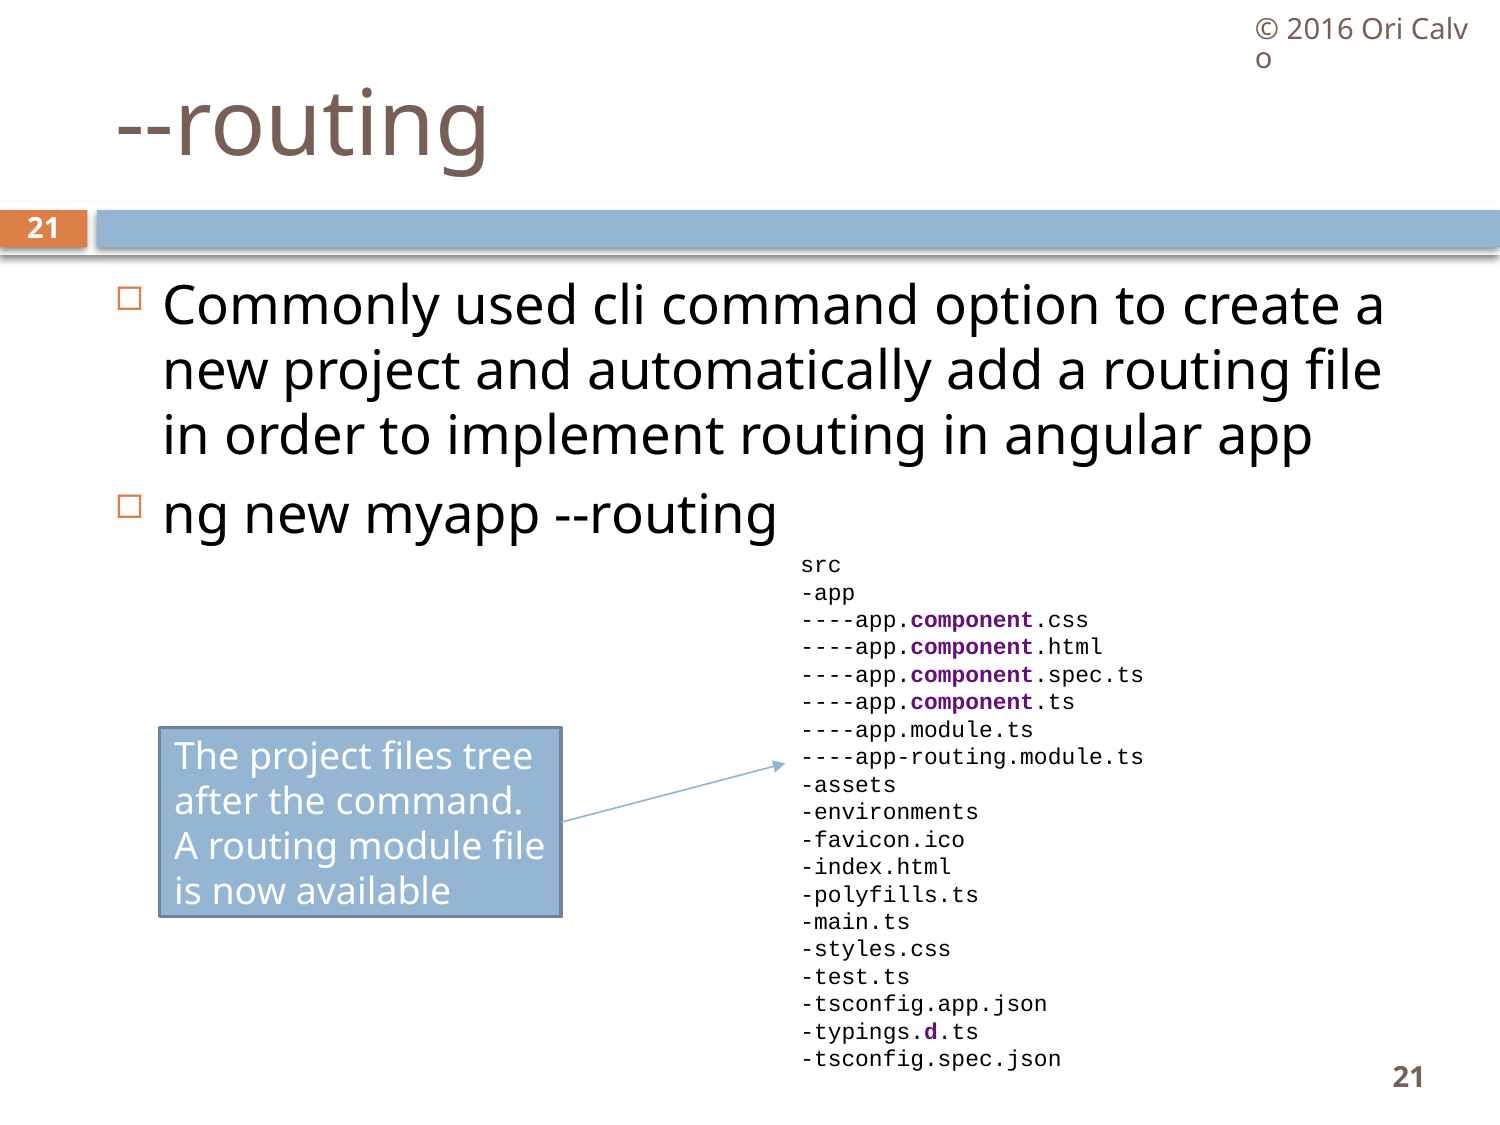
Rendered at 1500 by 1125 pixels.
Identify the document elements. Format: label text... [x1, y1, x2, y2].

text_box The project files tree after the command. A routing module file is now available [158, 726, 563, 918]
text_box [560, 762, 786, 823]
slide_number 21 [0, 208, 88, 249]
title --routing [100, 37, 1438, 200]
list Commonly used cli command option to create a new project and automatically add a routing file in order to implement routing in angular app ng new myapp --routing [100, 262, 1438, 610]
text_box src -app ----app.component.css ----app.component.html ----app.component.spec.ts ----app.component.ts ----app.module.ts ----app-routing.module.ts -assets -environments -favicon.ico -index.html -polyfills.ts -main.ts -styles.css -test.ts -tsconfig.app.json -typings.d.ts -tsconfig.spec.json [785, 542, 1394, 1107]
footer © 2016 Ori Calvo [1240, 0, 1500, 60]
